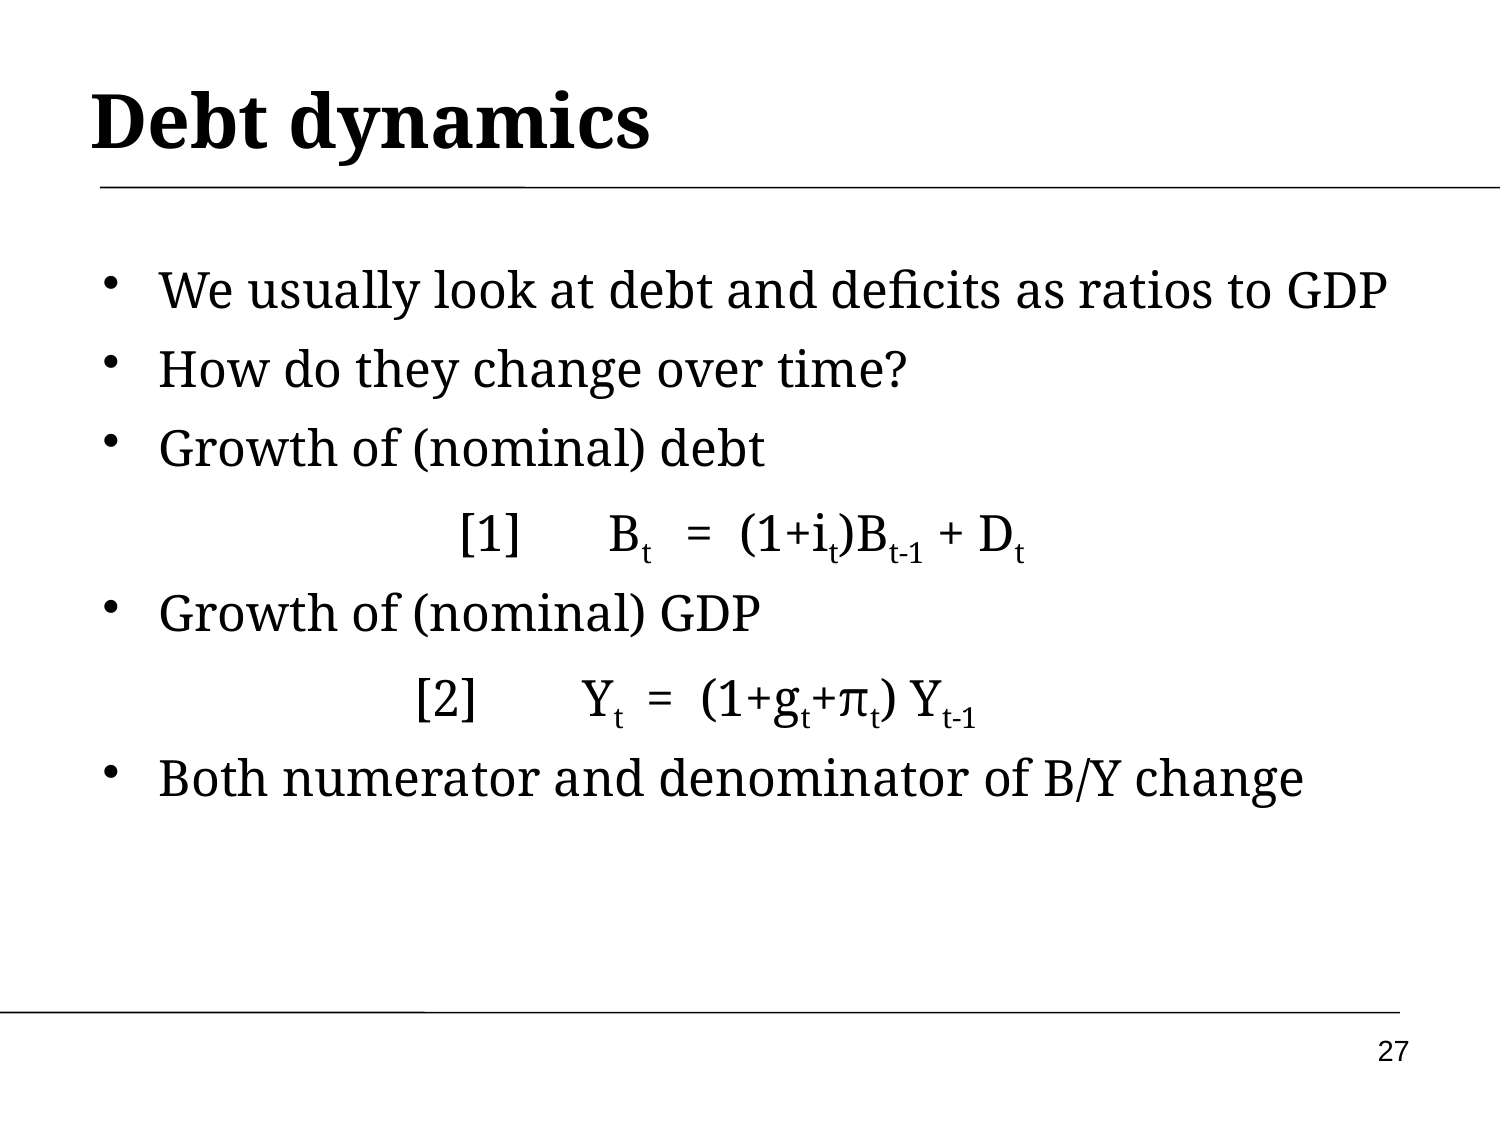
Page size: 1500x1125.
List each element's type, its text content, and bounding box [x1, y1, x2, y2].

slide_number 27 [1074, 1024, 1426, 1103]
title Debt dynamics [74, 49, 1426, 188]
list We usually look at debt and deficits as ratios to GDP How do they change over time? Growth of (nominal) debt [1] Bt = (1+it)Bt-1 + Dt Growth of (nominal) GDP [2] Yt = (1+gt+πt) Yt-1 Both numerator and denominator of B/Y change [87, 257, 1438, 926]
